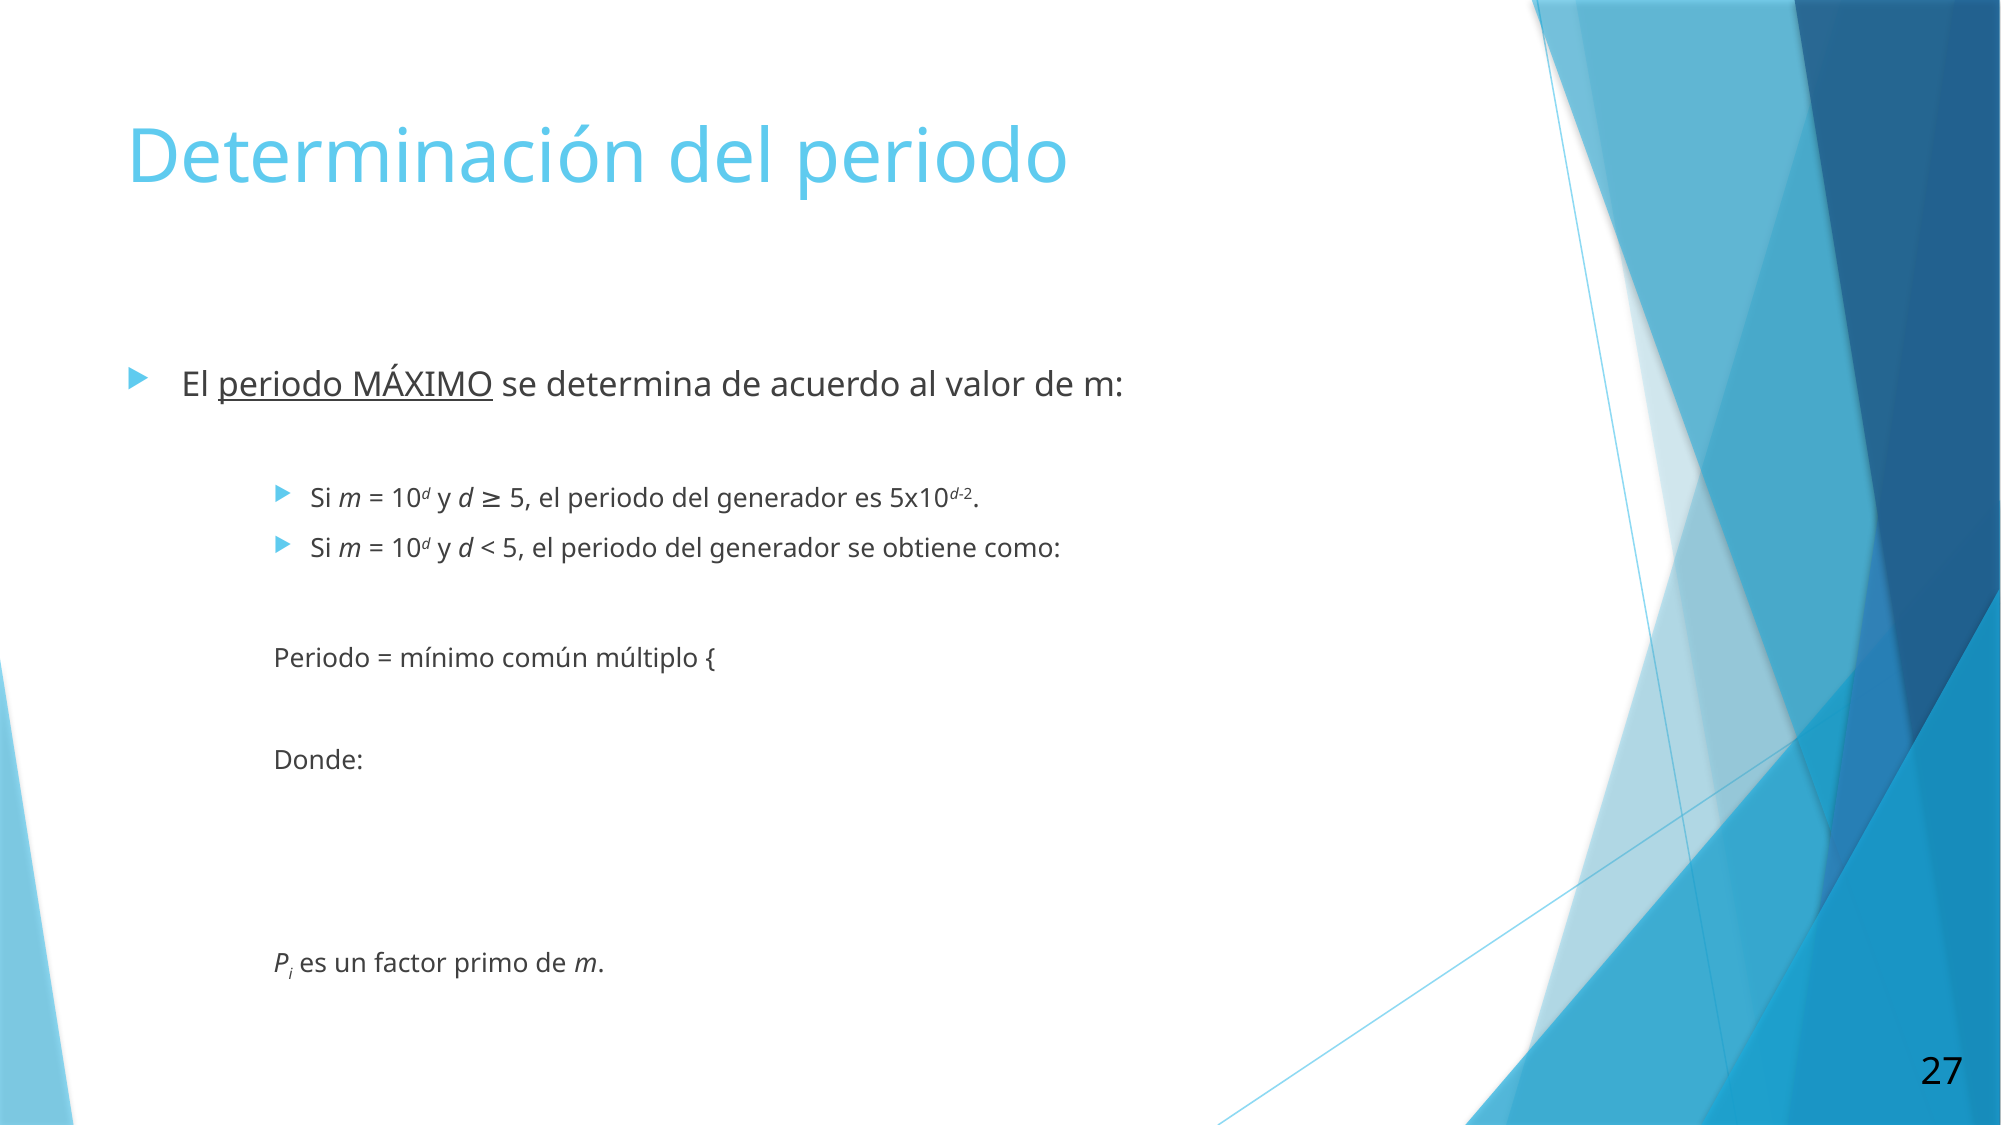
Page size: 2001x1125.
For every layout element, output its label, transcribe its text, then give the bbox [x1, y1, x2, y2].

title Determinación del periodo [111, 99, 1522, 317]
text_box 27 [1905, 1039, 1979, 1100]
